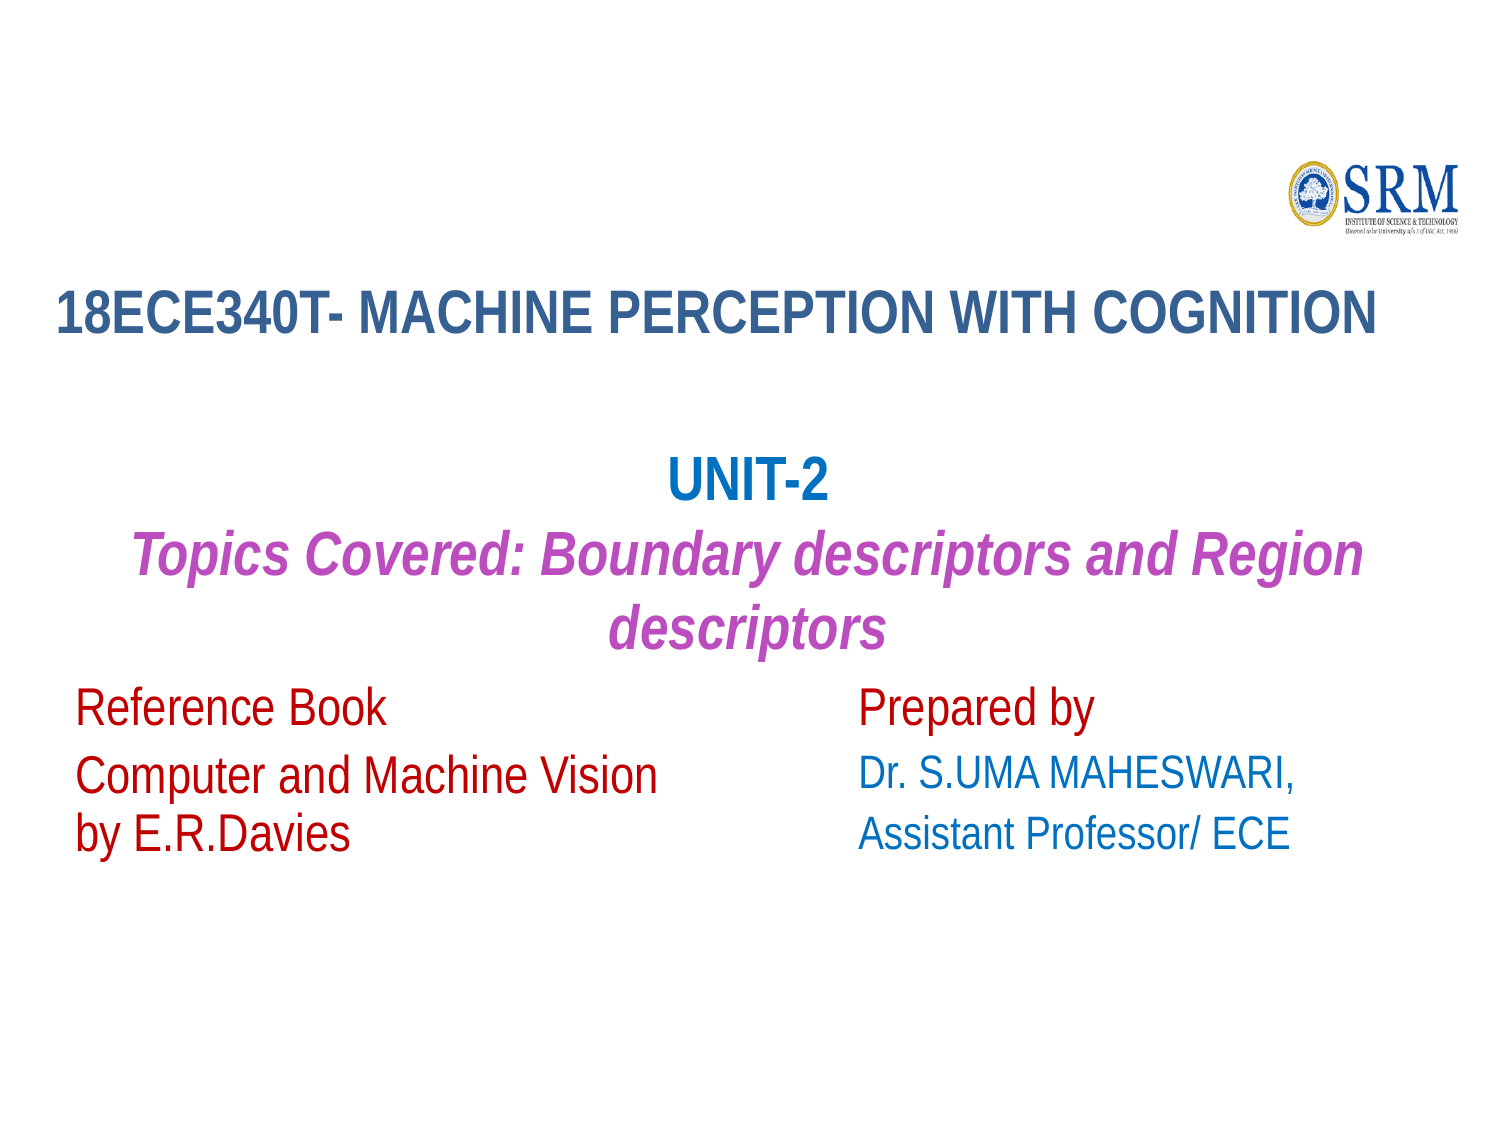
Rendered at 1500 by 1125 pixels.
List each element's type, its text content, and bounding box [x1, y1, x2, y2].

text_box Reference Book Computer and Machine Vision by E.R.Davies [7, 674, 718, 975]
text_box Prepared by Dr. S.UMA MAHESWARI, Assistant Professor/ ECE [790, 674, 1401, 875]
list UNIT-2 Topics Covered: Boundary descriptors and Region descriptors [111, 437, 1386, 687]
title 18ECE340T- MACHINE PERCEPTION WITH COGNITION [9, 272, 1426, 396]
picture [1287, 154, 1463, 243]
